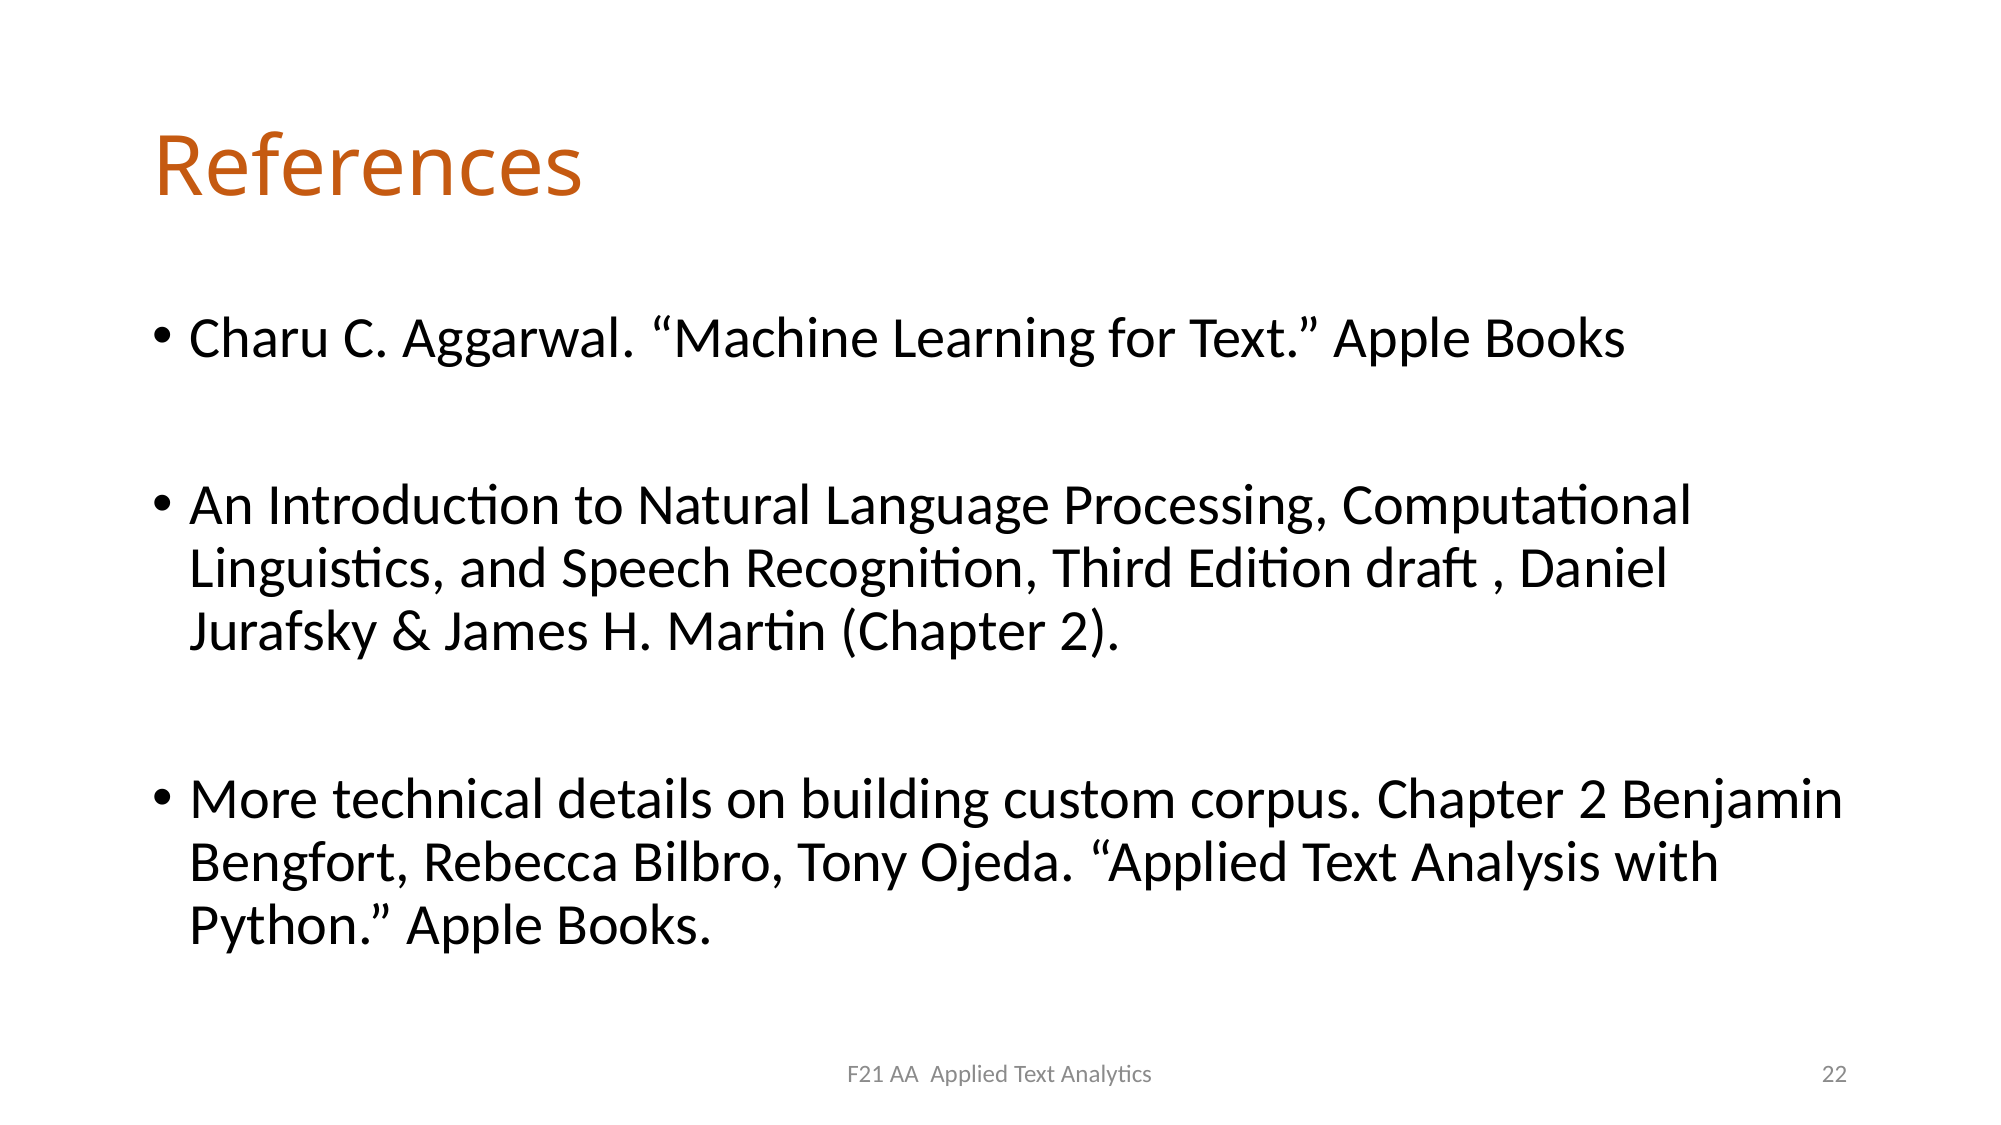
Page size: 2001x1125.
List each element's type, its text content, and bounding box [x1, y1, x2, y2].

slide_number 22 [1412, 1042, 1863, 1103]
list Charu C. Aggarwal. “Machine Learning for Text.” Apple Books An Introduction to Natural Language Processing, Computational Linguistics, and Speech Recognition, Third Edition draft , Daniel Jurafsky & James H. Martin (Chapter 2). More technical details on building custom corpus. Chapter 2 Benjamin Bengfort, Rebecca Bilbro, Tony Ojeda. “Applied Text Analysis with Python.” Apple Books. [137, 299, 1863, 1014]
title References [137, 59, 1863, 278]
footer F21 AA Applied Text Analytics [662, 1042, 1338, 1103]
